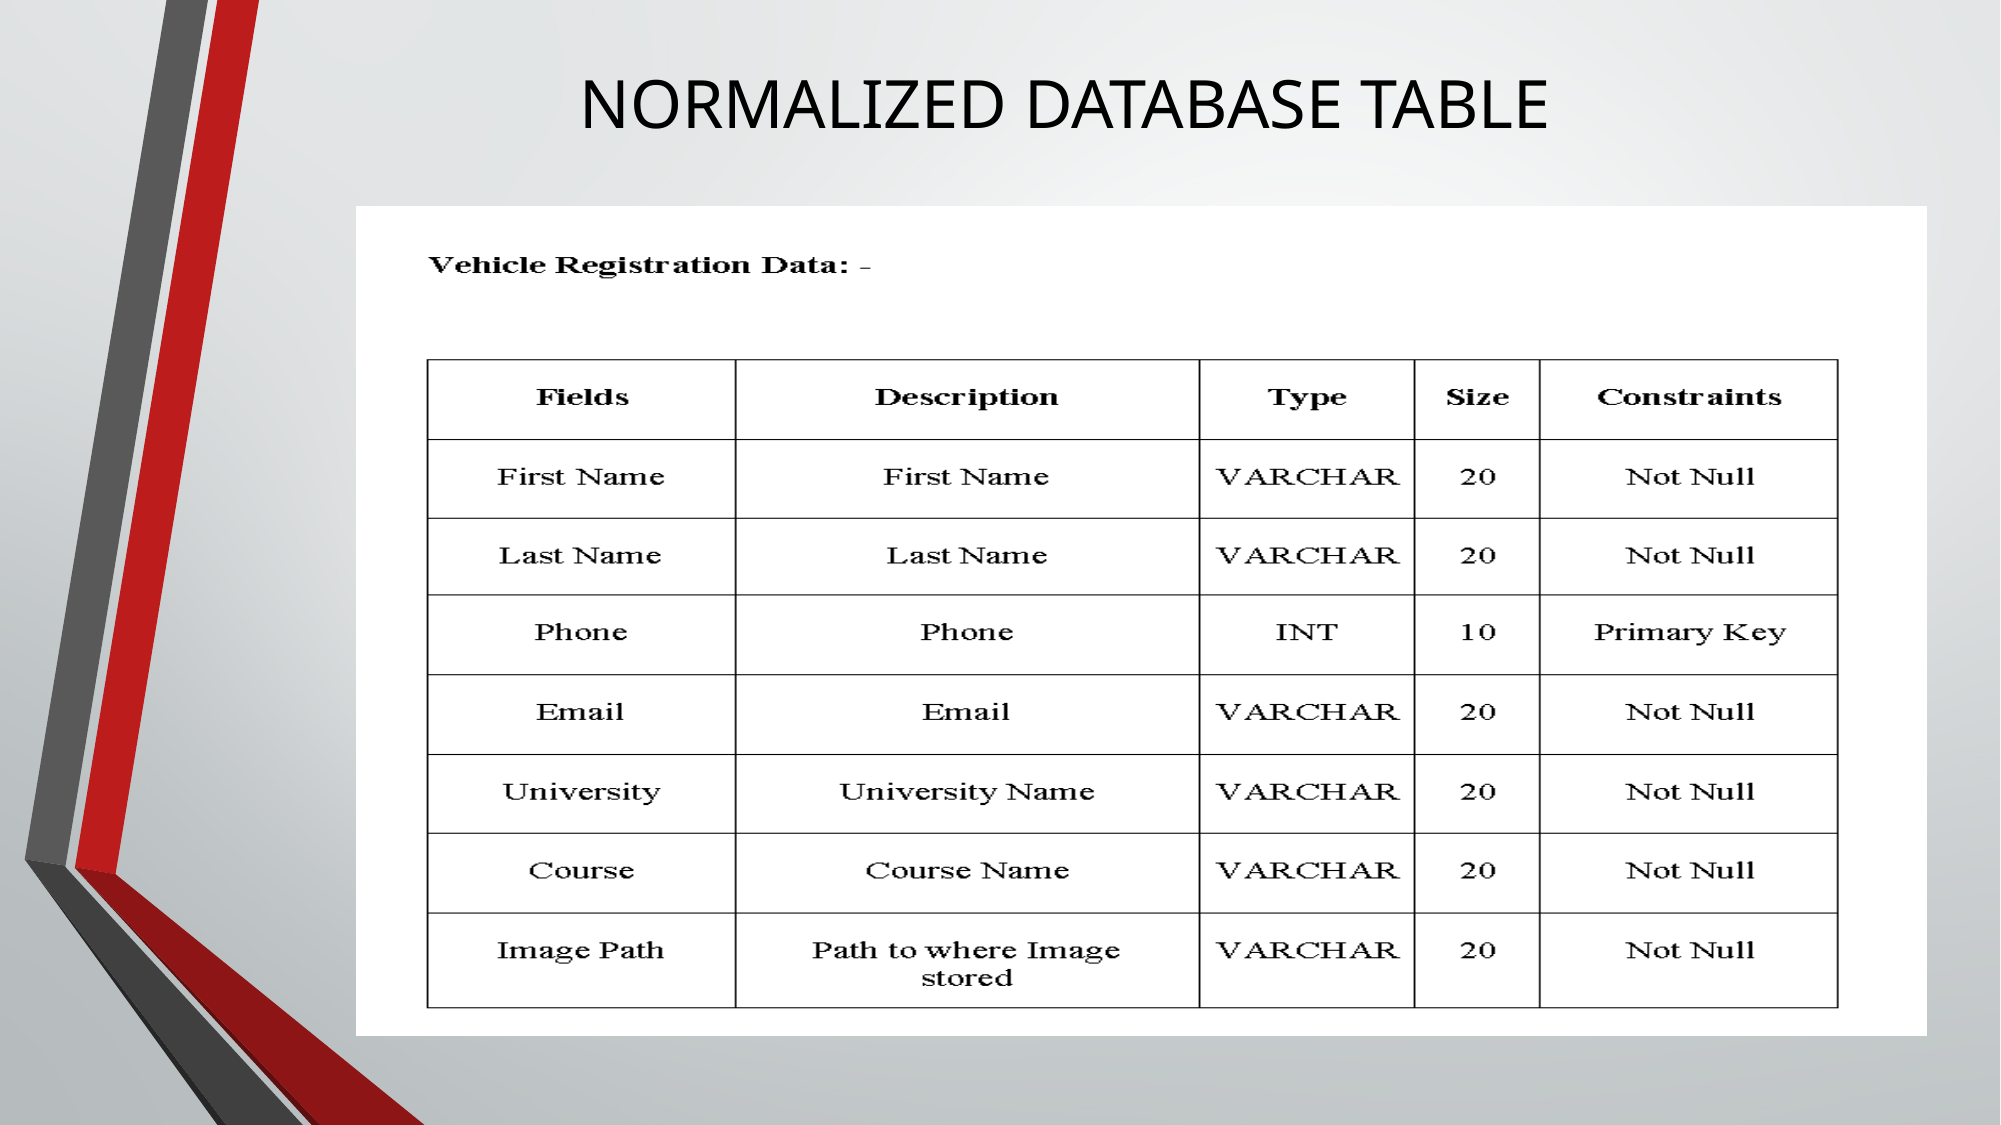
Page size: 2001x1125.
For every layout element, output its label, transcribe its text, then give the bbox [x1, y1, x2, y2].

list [356, 206, 1927, 1036]
title NORMALIZED DATABASE TABLE [243, 54, 1887, 150]
